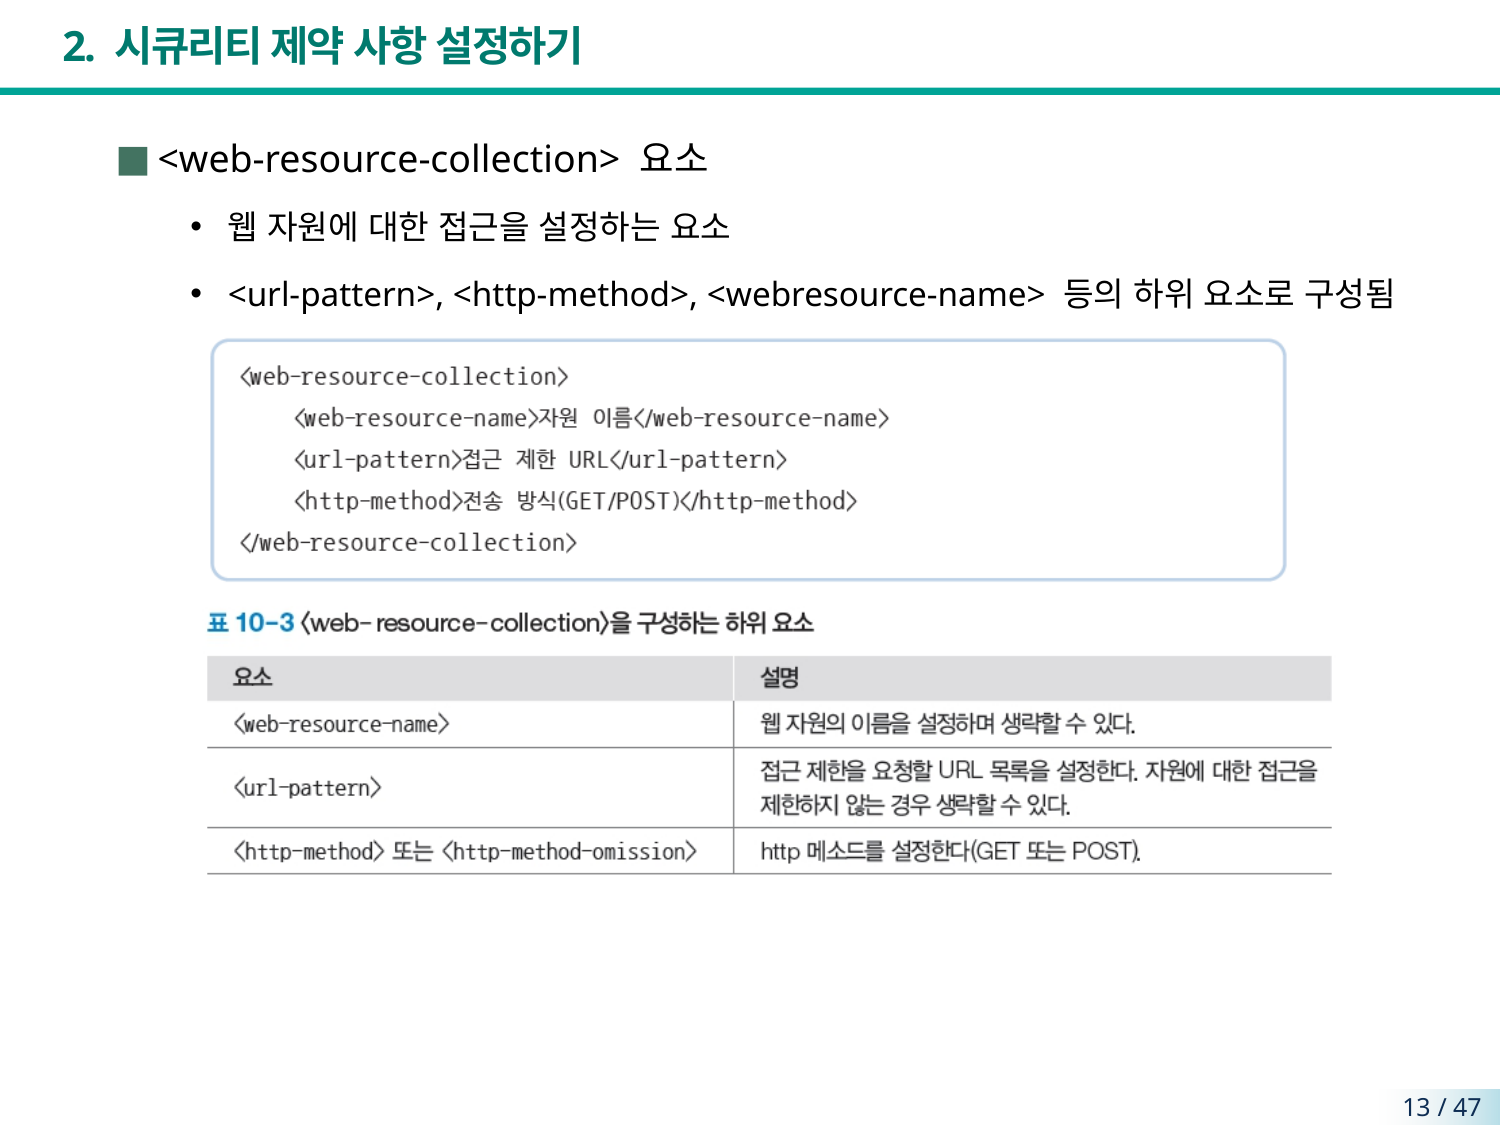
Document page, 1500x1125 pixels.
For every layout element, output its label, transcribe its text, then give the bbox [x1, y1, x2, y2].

title 2. 시큐리티 제약 사항 설정하기 [47, 5, 1325, 84]
picture [201, 606, 1337, 881]
picture [208, 333, 1292, 586]
list <web-resource-collection> 요소 웹 자원에 대한 접근을 설정하는 요소 <url-pattern>, <http-method>, <webresource-name> 등의 하위 요소로 구성됨 [100, 127, 1459, 1050]
